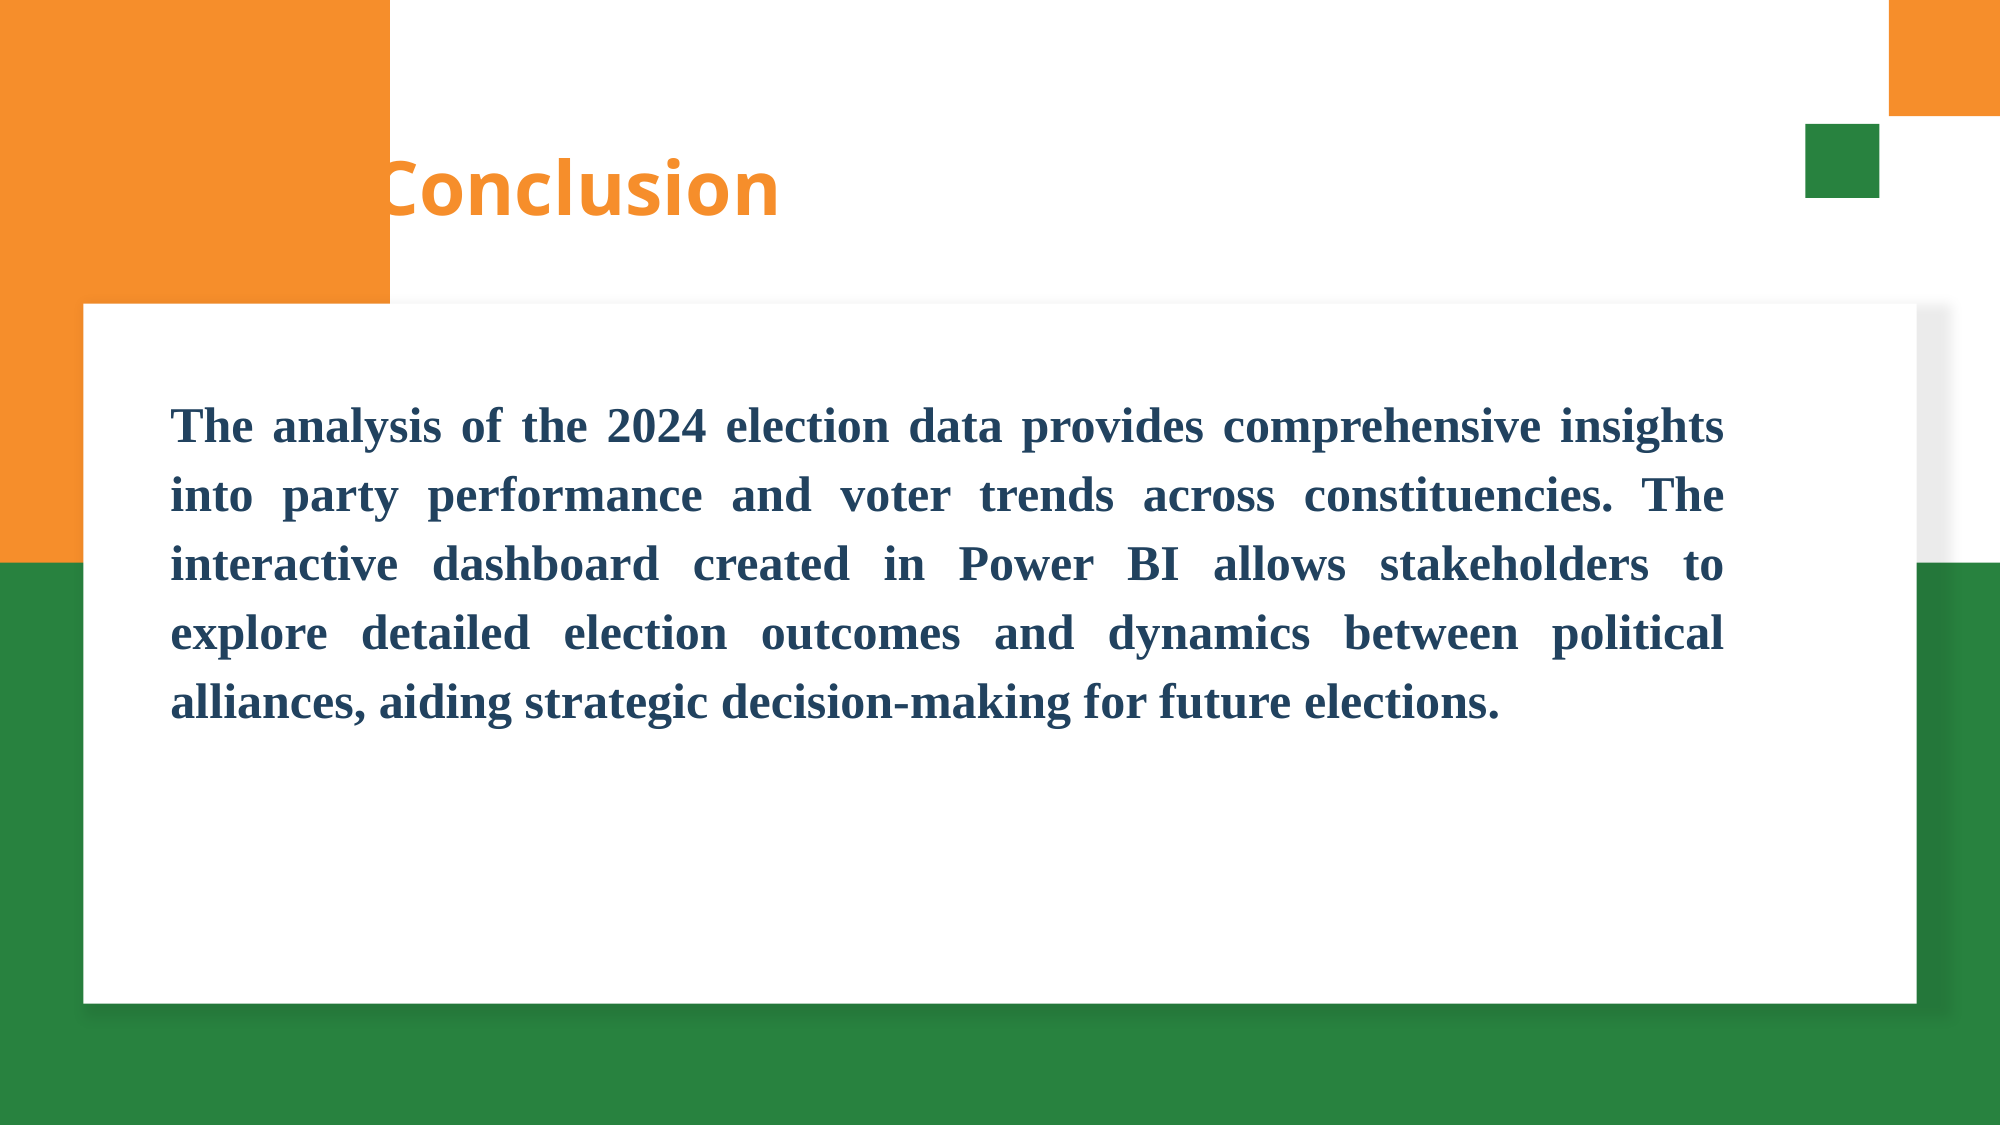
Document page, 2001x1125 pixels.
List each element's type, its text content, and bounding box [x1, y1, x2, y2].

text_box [1805, 0, 2000, 199]
text_box The analysis of the 2024 election data provides comprehensive insights into party performance and voter trends across constituencies. The interactive dashboard created in Power BI allows stakeholders to explore detailed election outcomes and dynamics between political alliances, aiding strategic decision-making for future elections. [155, 376, 1741, 826]
text_box Final Conclusion [155, 132, 1148, 238]
text_box [0, 0, 390, 562]
text_box [83, 303, 1917, 1004]
text_box [0, 562, 2000, 1125]
